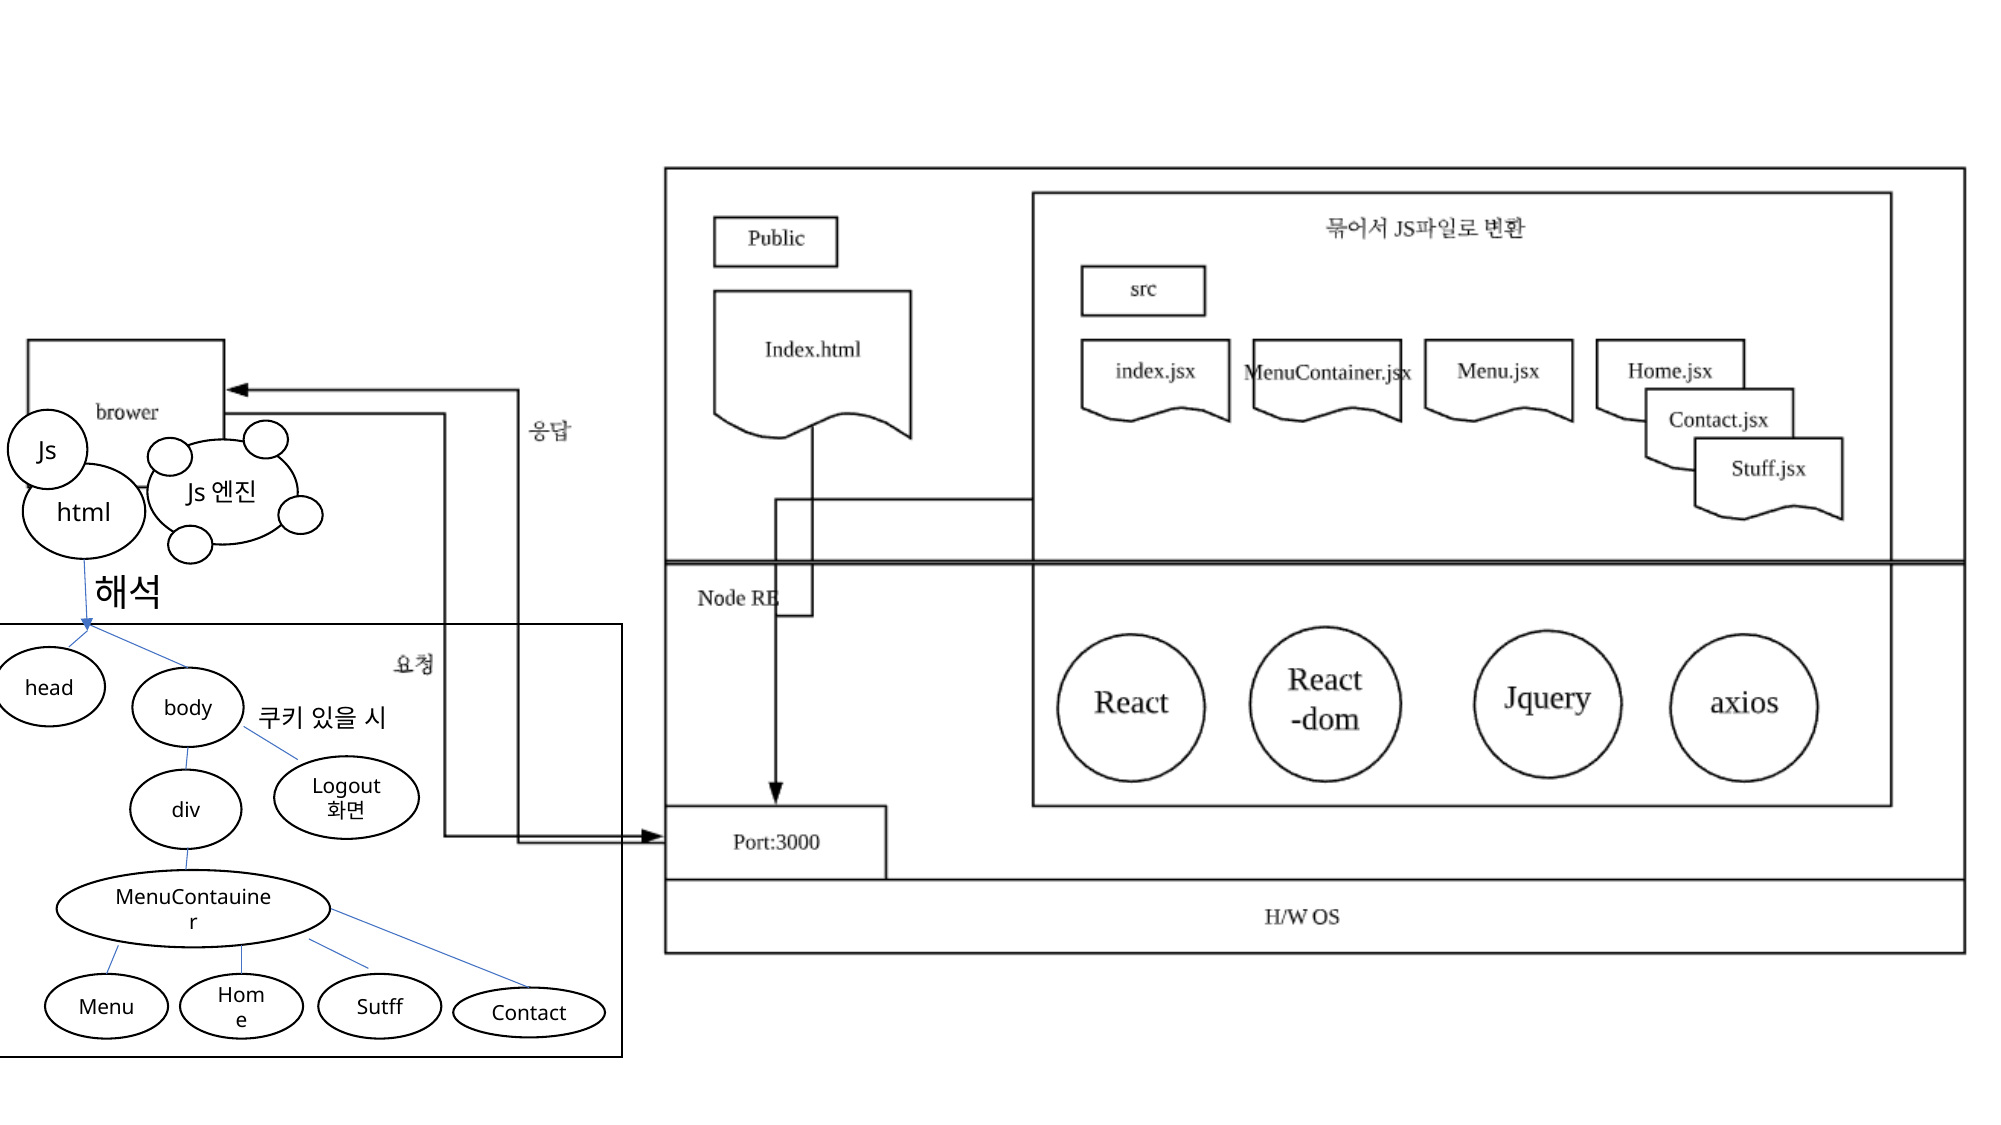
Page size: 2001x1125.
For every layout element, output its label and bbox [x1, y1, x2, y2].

text_box [331, 908, 530, 988]
text_box [106, 945, 119, 974]
text_box [243, 726, 298, 760]
text_box [0, 1001, 623, 1058]
text_box [308, 938, 331, 969]
text_box [84, 558, 88, 630]
text_box [87, 623, 188, 668]
picture [0, 124, 2000, 1001]
text_box [68, 630, 87, 647]
